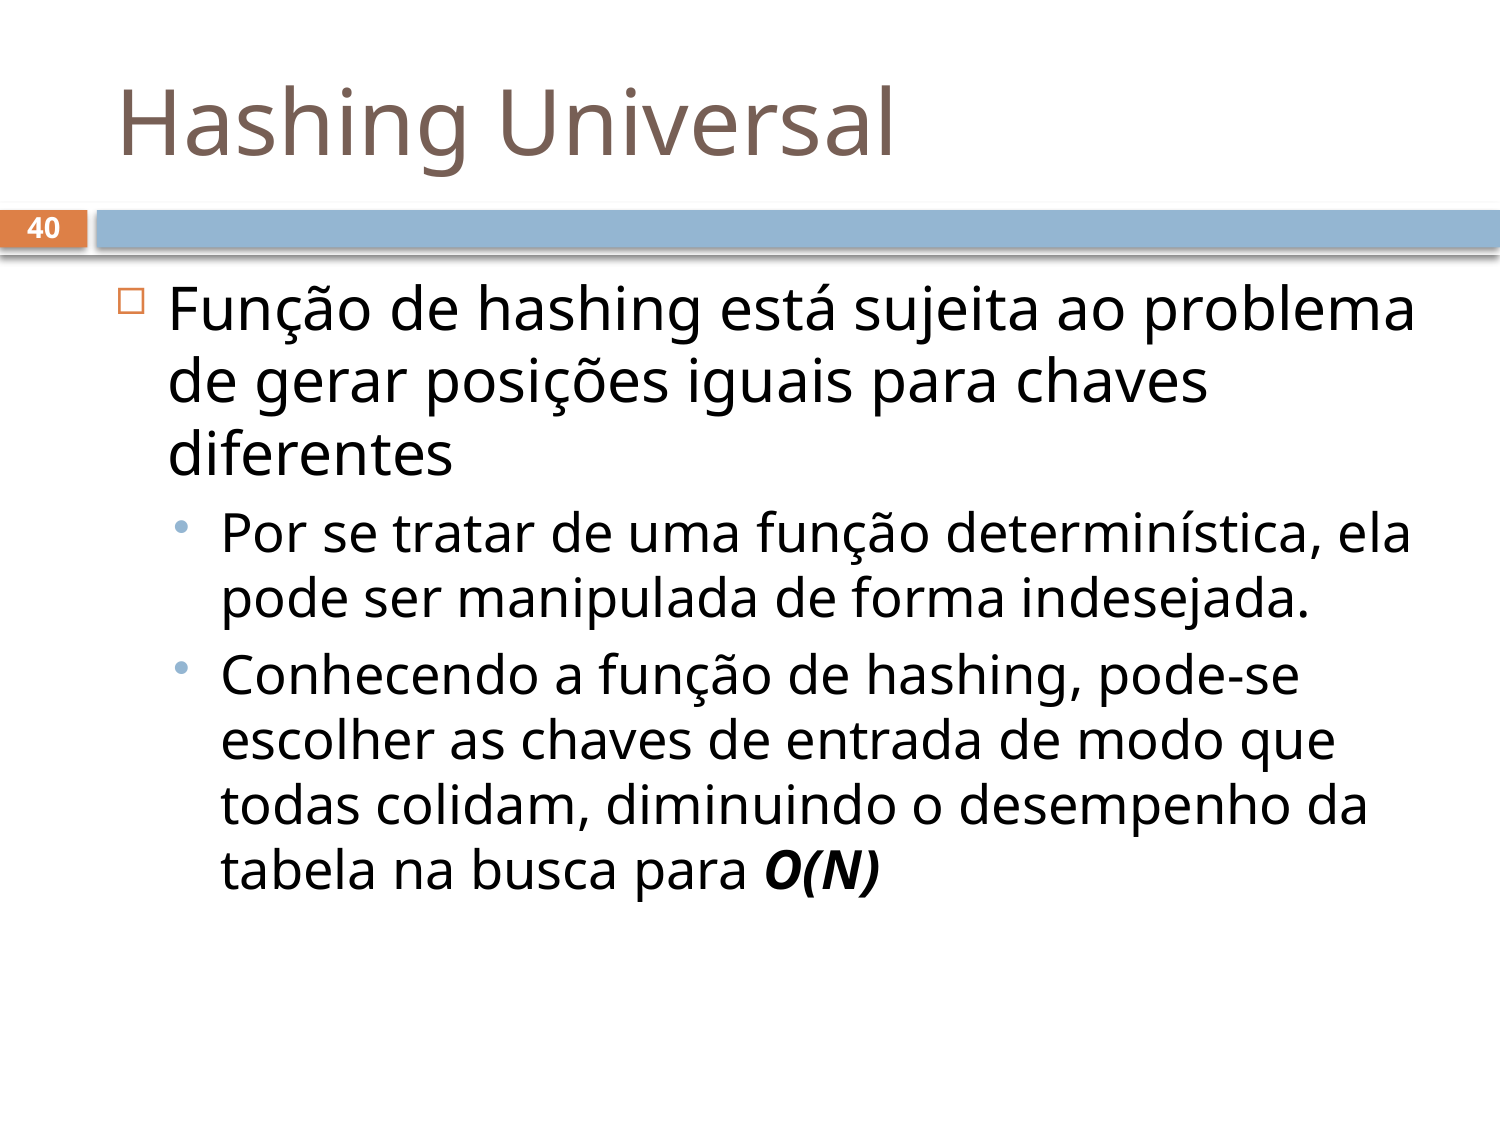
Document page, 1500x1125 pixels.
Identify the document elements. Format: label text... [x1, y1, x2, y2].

title Hashing Universal [100, 37, 1438, 200]
list Função de hashing está sujeita ao problema de gerar posições iguais para chaves diferentes Por se tratar de uma função determinística, ela pode ser manipulada de forma indesejada. Conhecendo a função de hashing, pode-se escolher as chaves de entrada de modo que todas colidam, diminuindo o desempenho da tabela na busca para O(N) [100, 262, 1438, 1000]
slide_number 40 [0, 208, 88, 249]
